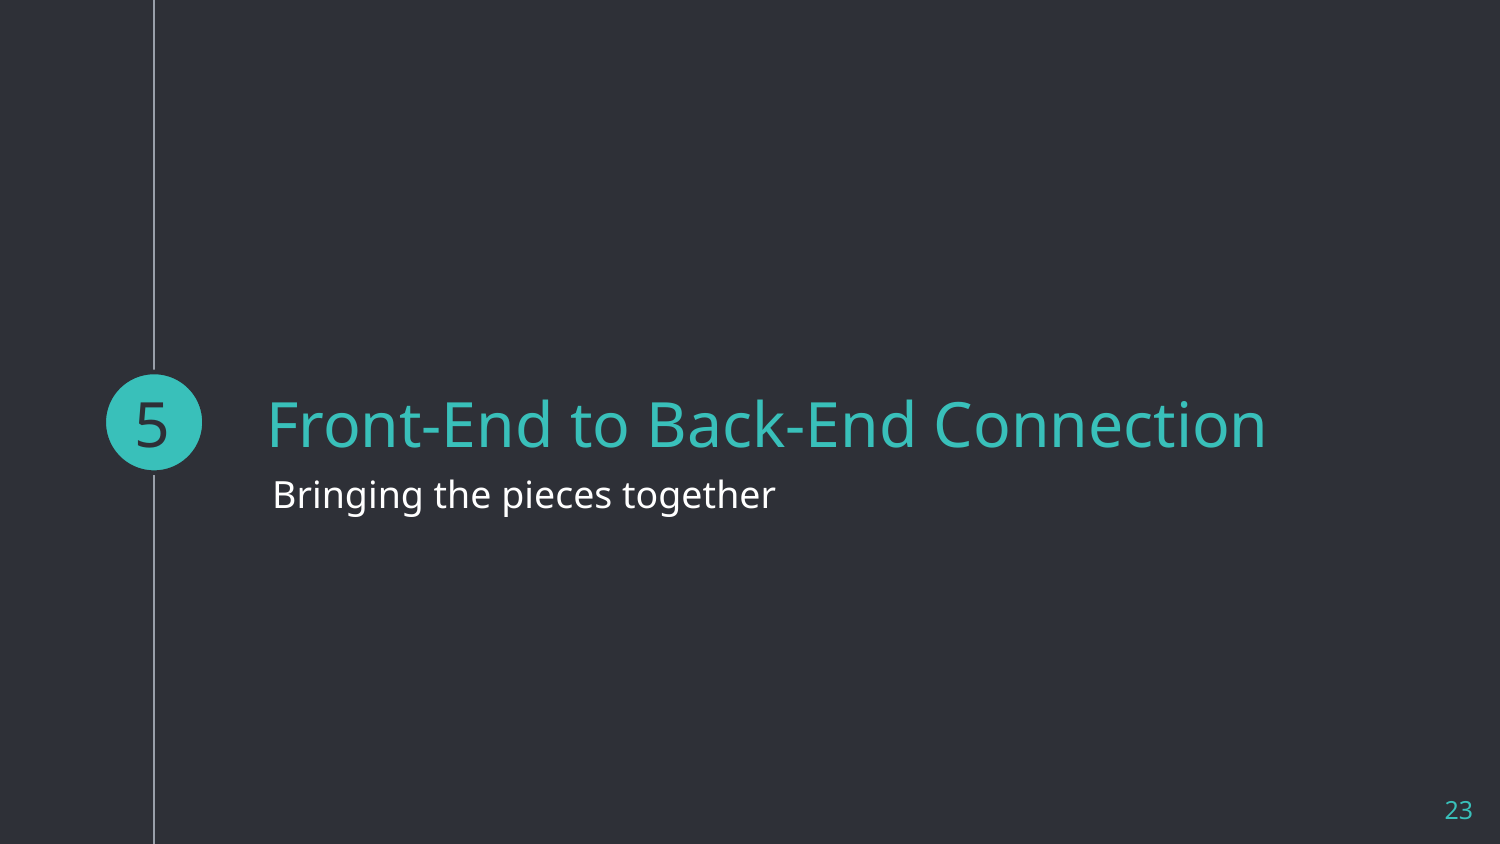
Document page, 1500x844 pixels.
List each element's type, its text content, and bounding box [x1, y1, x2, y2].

text_box 5 [86, 373, 218, 471]
title Front-End to Back-End Connection [250, 378, 1362, 466]
slide_number 23 [1398, 779, 1489, 832]
subtitle Bringing the pieces together [257, 456, 1394, 515]
